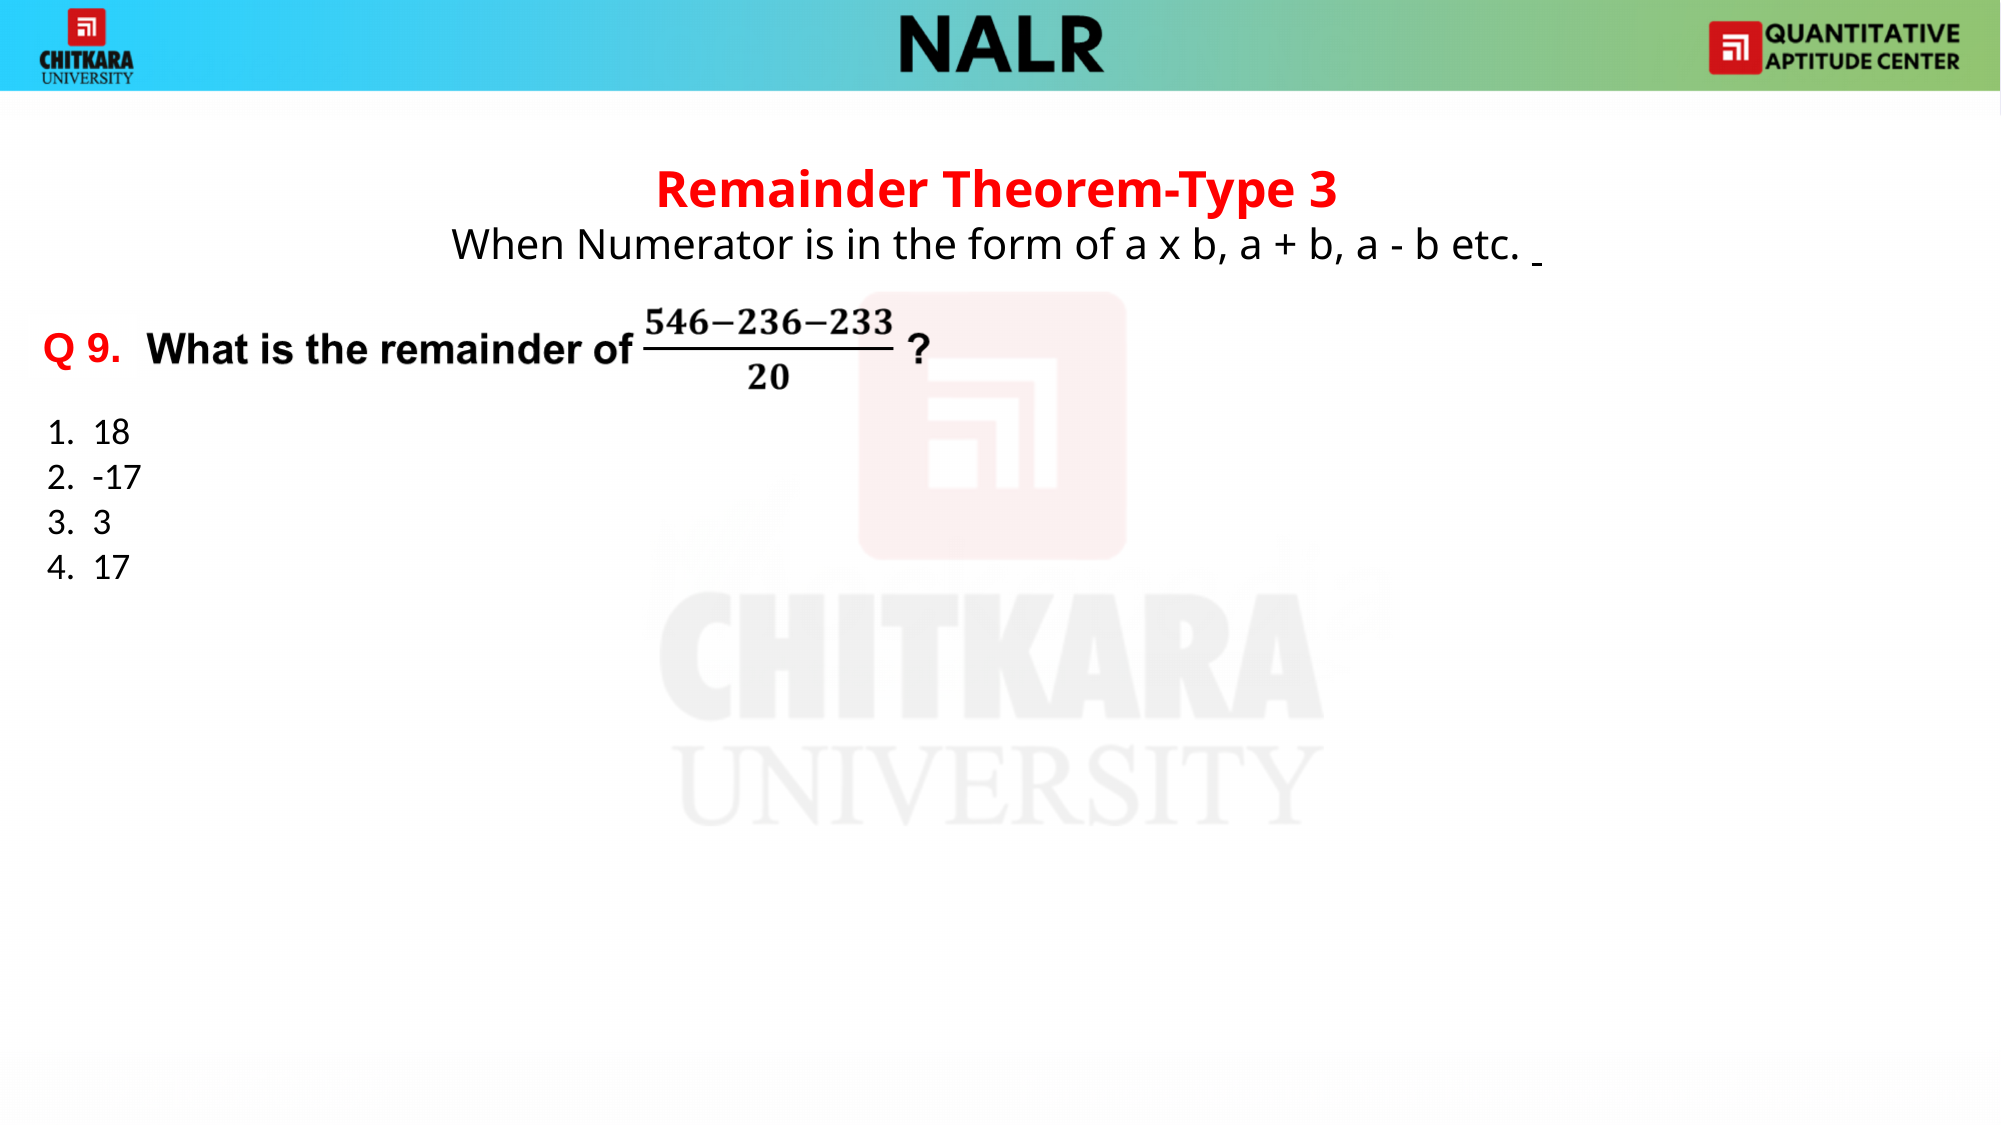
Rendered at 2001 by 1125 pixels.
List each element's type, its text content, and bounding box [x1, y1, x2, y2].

picture [0, 0, 2001, 1125]
text_box Q 9. [28, 313, 138, 379]
text_box 1. 18 2. -17 3. 3 4. 17 [31, 399, 1032, 595]
text_box [18, 293, 2000, 398]
text_box Remainder Theorem-Type 3 When Numerator is in the form of a x b, a + b, a - b etc. [139, 150, 1855, 276]
